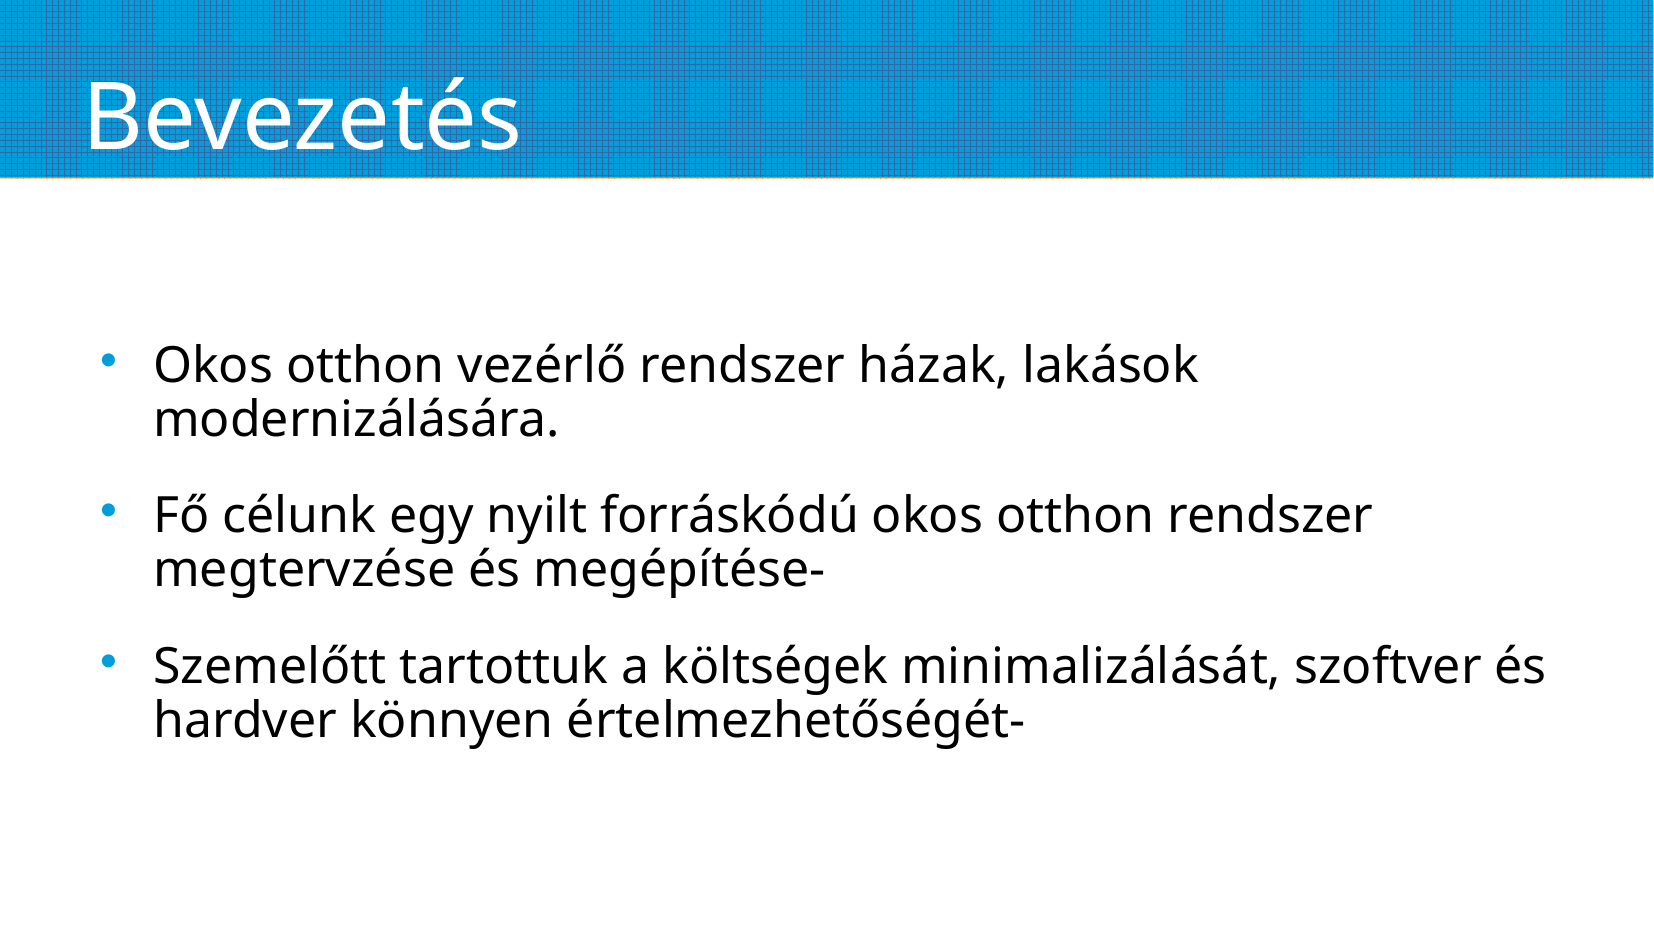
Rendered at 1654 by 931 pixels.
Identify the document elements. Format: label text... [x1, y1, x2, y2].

list Okos otthon vezérlő rendszer házak, lakások modernizálására. Fő célunk egy nyilt forráskódú okos otthon rendszer megtervzése és megépítése- Szemelőtt tartottuk a költségek minimalizálását, szoftver és hardver könnyen értelmezhetőségét- [82, 236, 1563, 810]
title Bevezetés [82, 14, 1571, 171]
